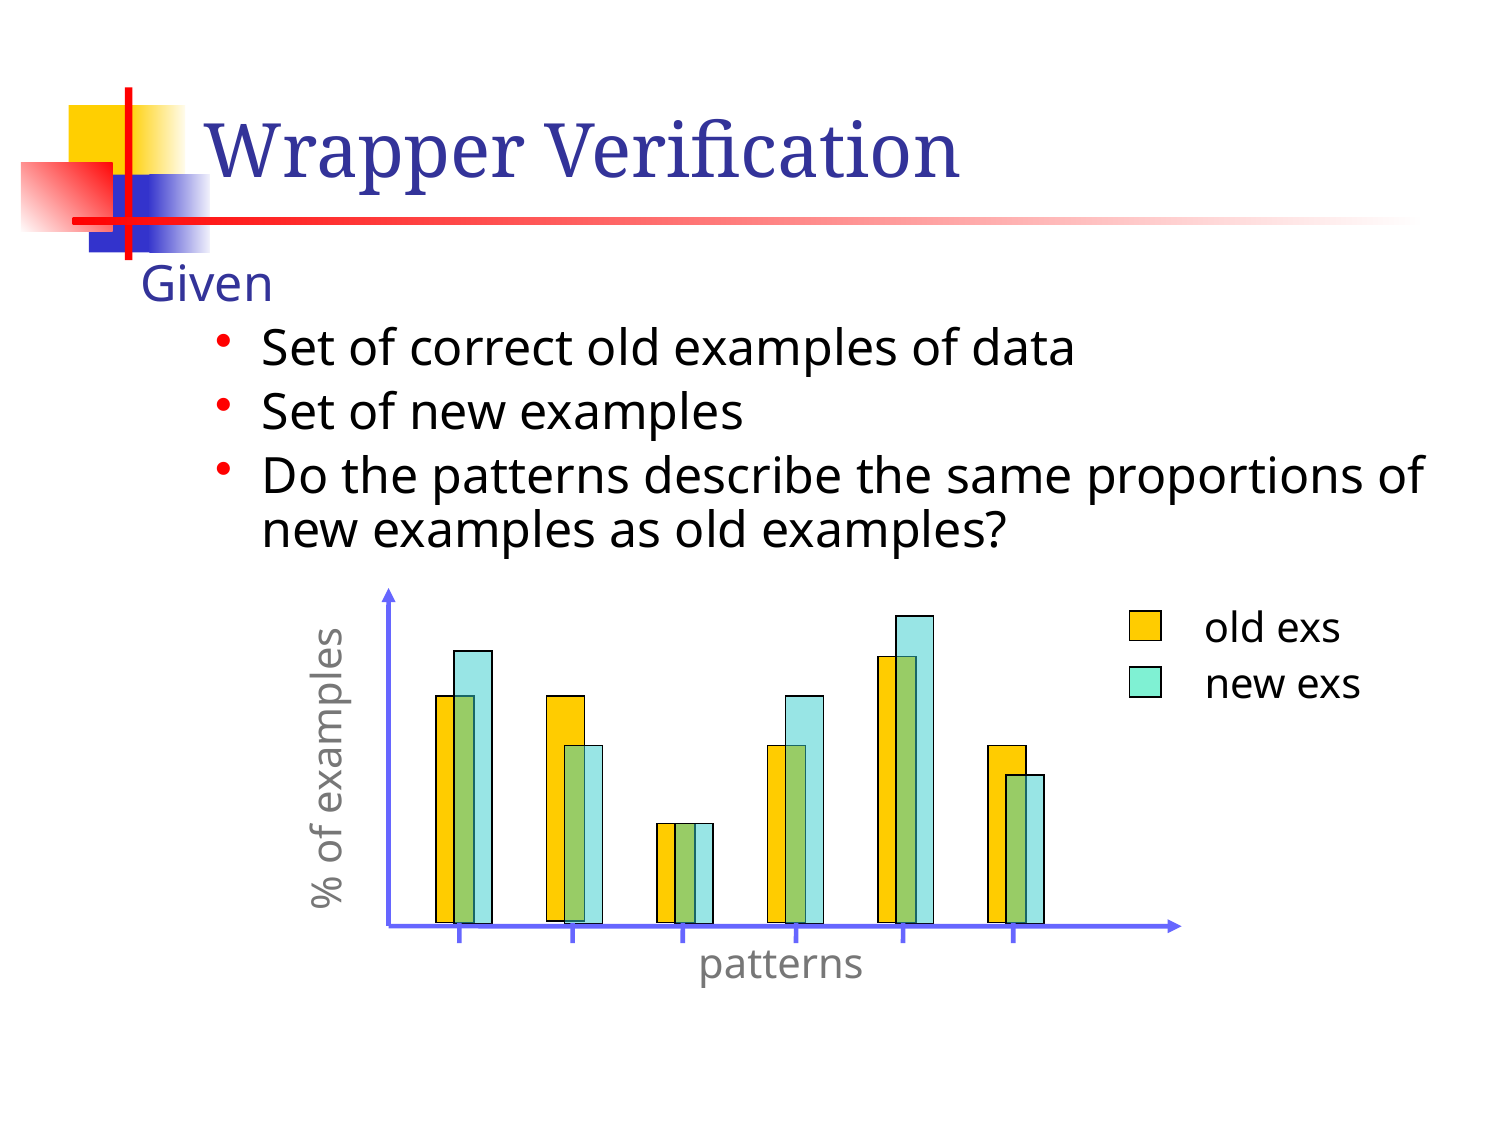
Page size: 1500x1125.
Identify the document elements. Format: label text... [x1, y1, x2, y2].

list Given Set of correct old examples of data Set of new examples Do the patterns describe the same proportions of new examples as old examples? [125, 250, 1469, 593]
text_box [1129, 592, 1353, 648]
title Wrapper Verification [188, 75, 1468, 200]
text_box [291, 587, 1182, 995]
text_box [1129, 649, 1374, 715]
